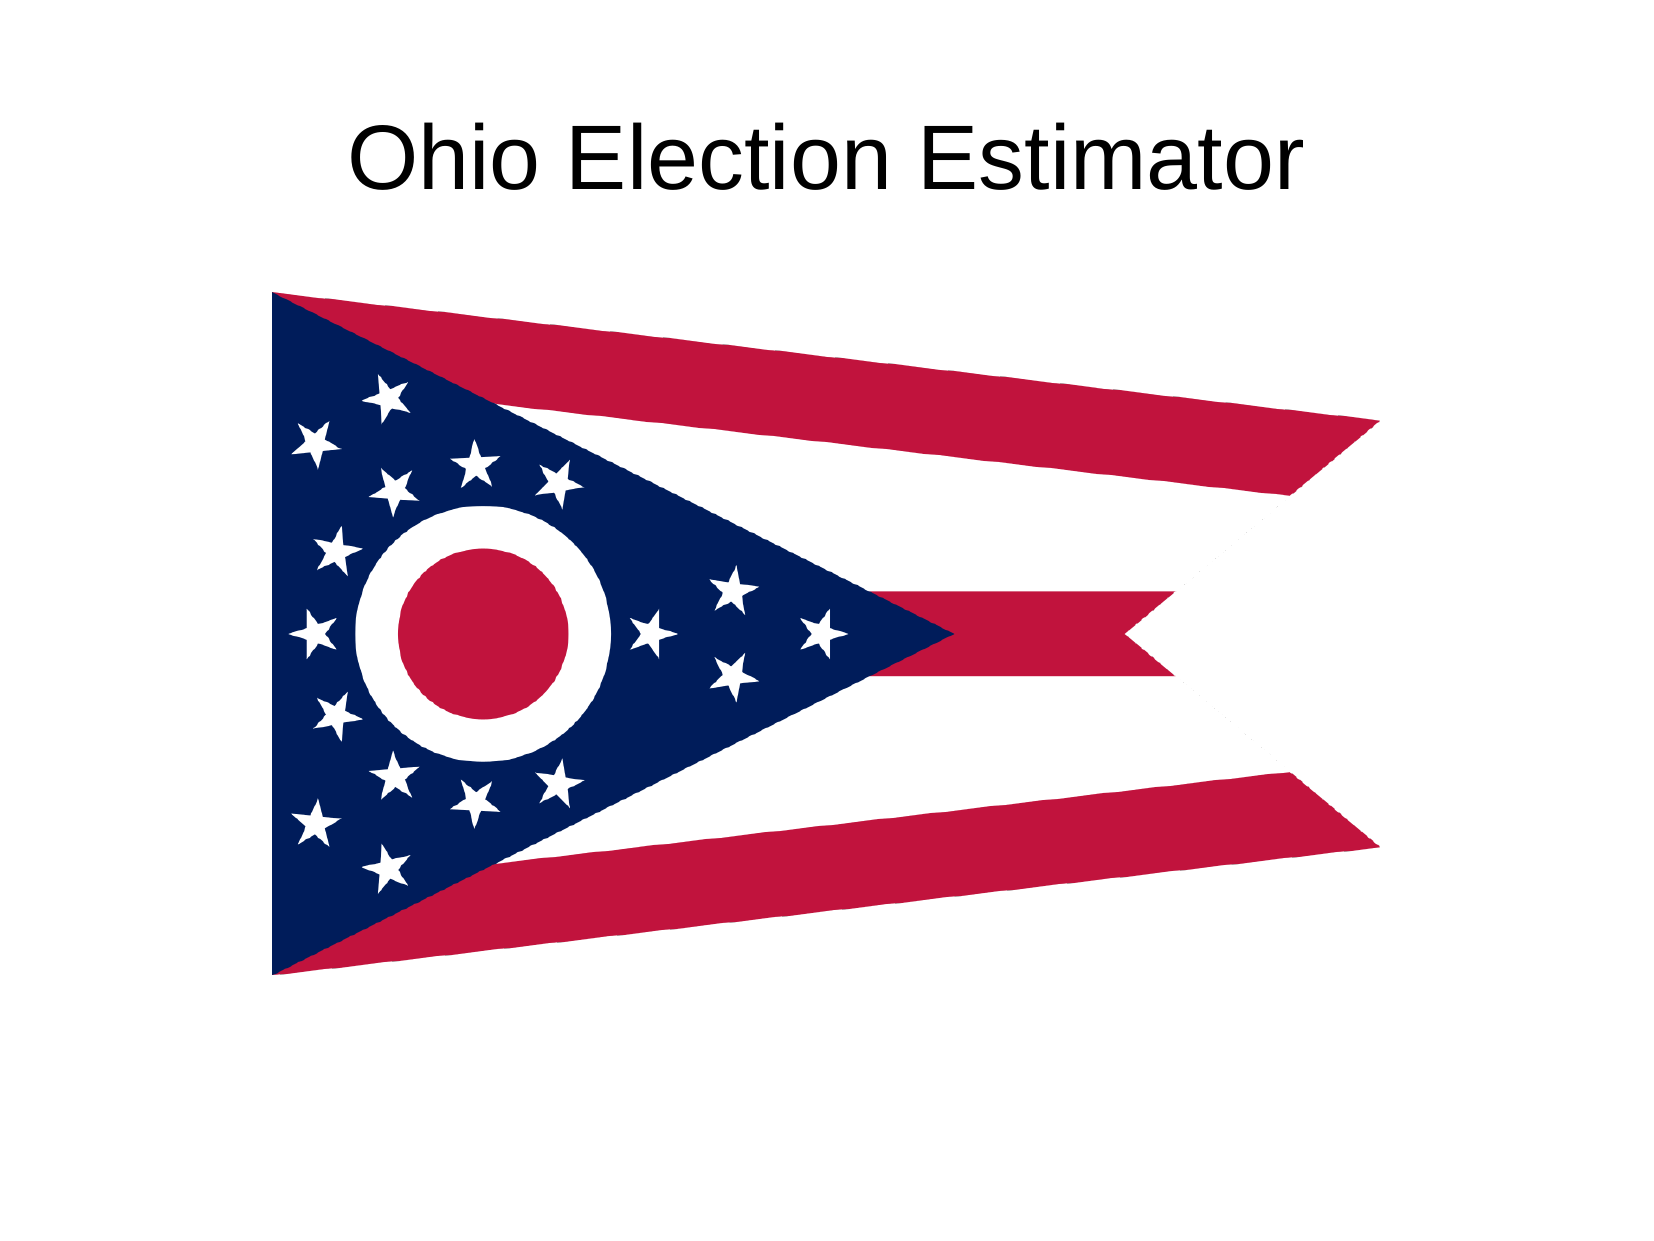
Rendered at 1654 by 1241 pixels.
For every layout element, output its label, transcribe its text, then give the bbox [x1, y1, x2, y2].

picture [271, 292, 1381, 976]
text_box [82, 290, 1571, 1010]
text_box Ohio Election Estimator [82, 49, 1571, 257]
